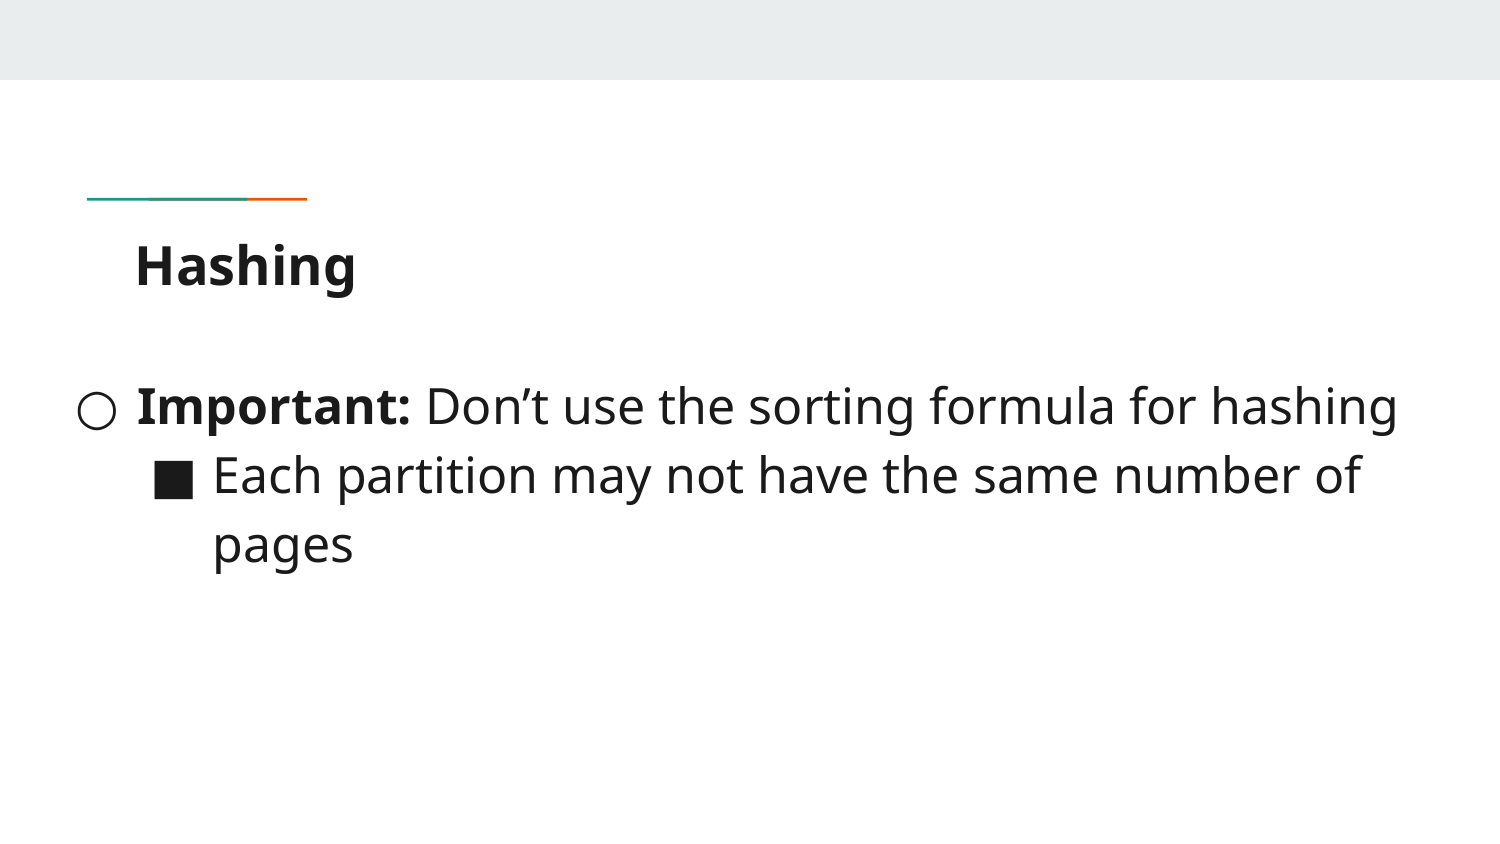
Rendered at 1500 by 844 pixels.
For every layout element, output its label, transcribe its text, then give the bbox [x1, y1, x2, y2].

title Hashing [119, 216, 1381, 305]
text_box Important: Don’t use the sorting formula for hashing Each partition may not have the same number of pages [0, 329, 1429, 609]
